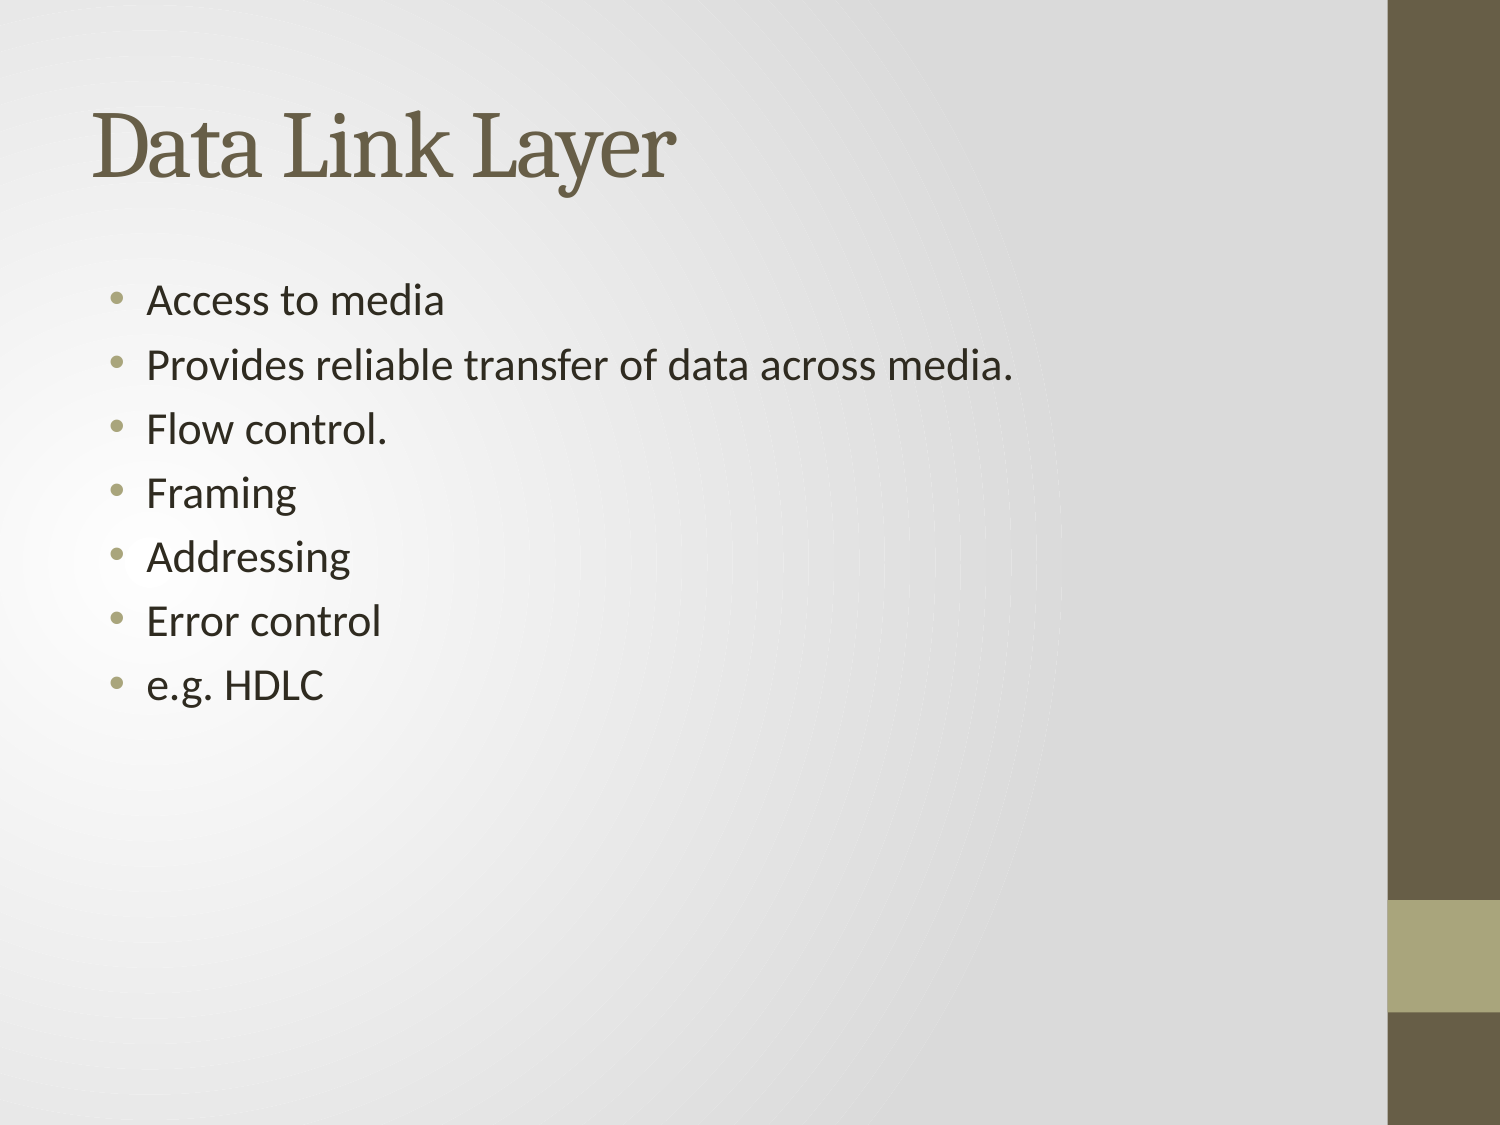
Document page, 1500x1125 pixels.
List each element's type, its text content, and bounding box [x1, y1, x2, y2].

list Access to media Provides reliable transfer of data across media. Flow control. Framing Addressing Error control e.g. HDLC [75, 262, 1325, 1050]
title Data Link Layer [75, 45, 1325, 233]
